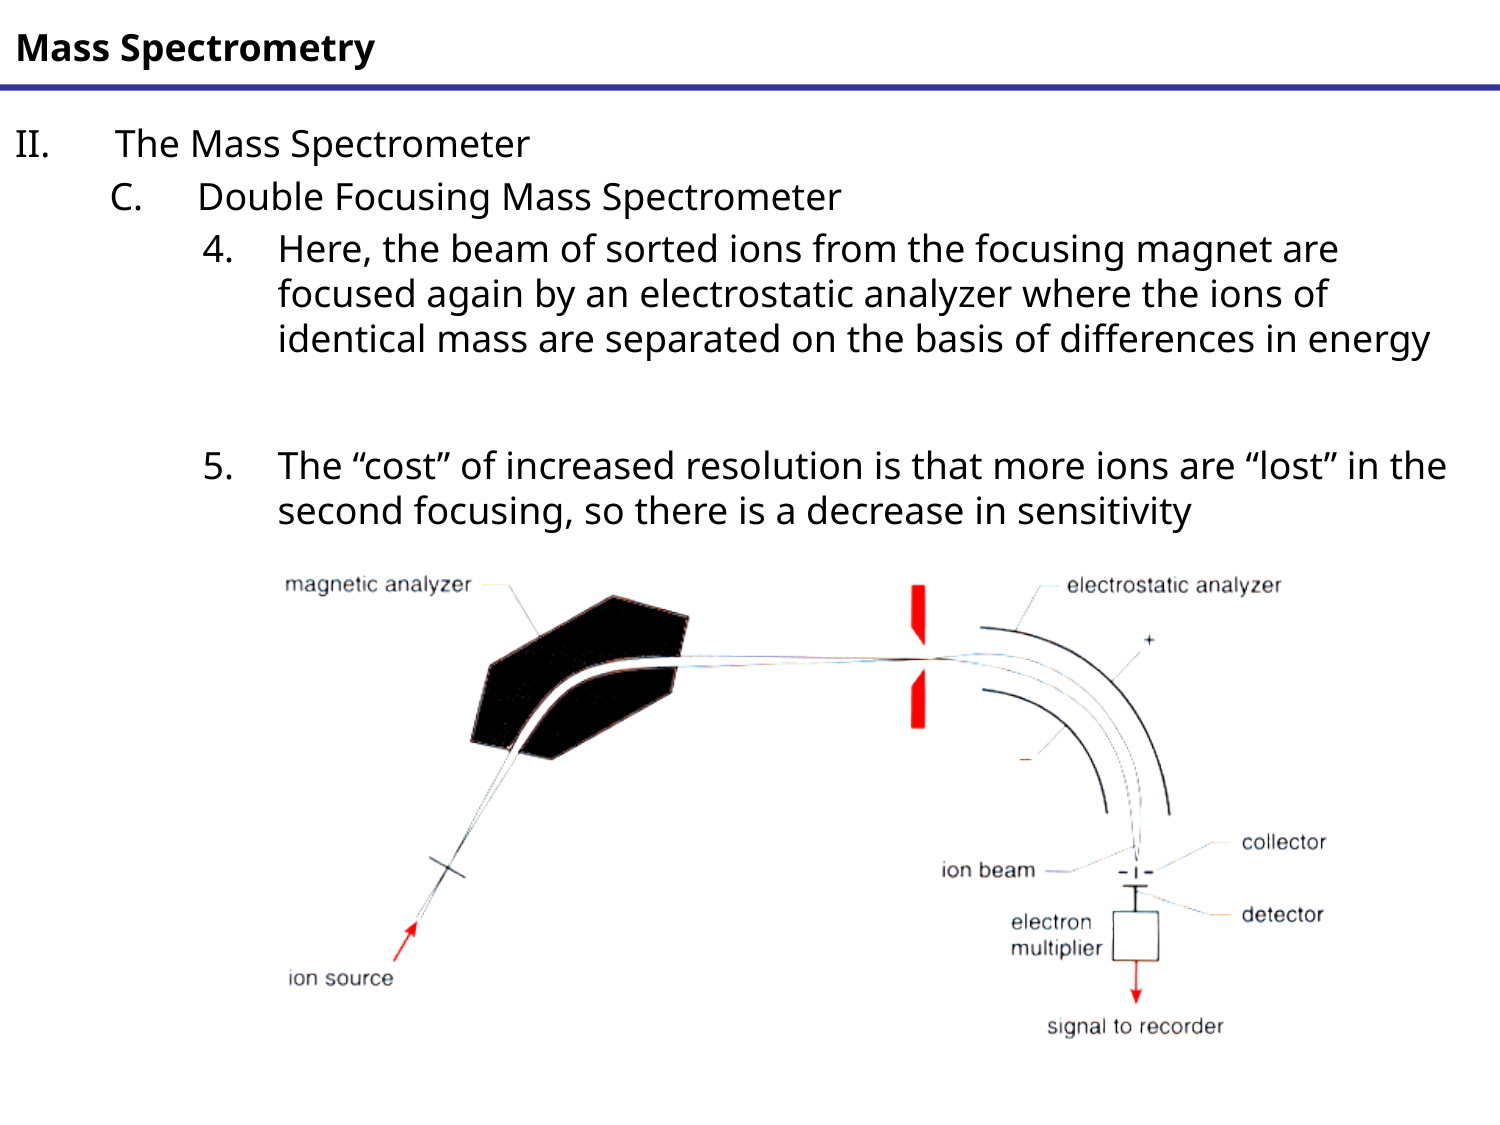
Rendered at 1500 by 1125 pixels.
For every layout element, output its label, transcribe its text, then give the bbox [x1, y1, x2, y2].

list The Mass Spectrometer Double Focusing Mass Spectrometer Here, the beam of sorted ions from the focusing magnet are focused again by an electrostatic analyzer where the ions of identical mass are separated on the basis of differences in energy The “cost” of increased resolution is that more ions are “lost” in the second focusing, so there is a decrease in sensitivity [0, 112, 1500, 1013]
title Mass Spectrometry [0, 0, 1351, 93]
picture [249, 562, 1343, 1055]
